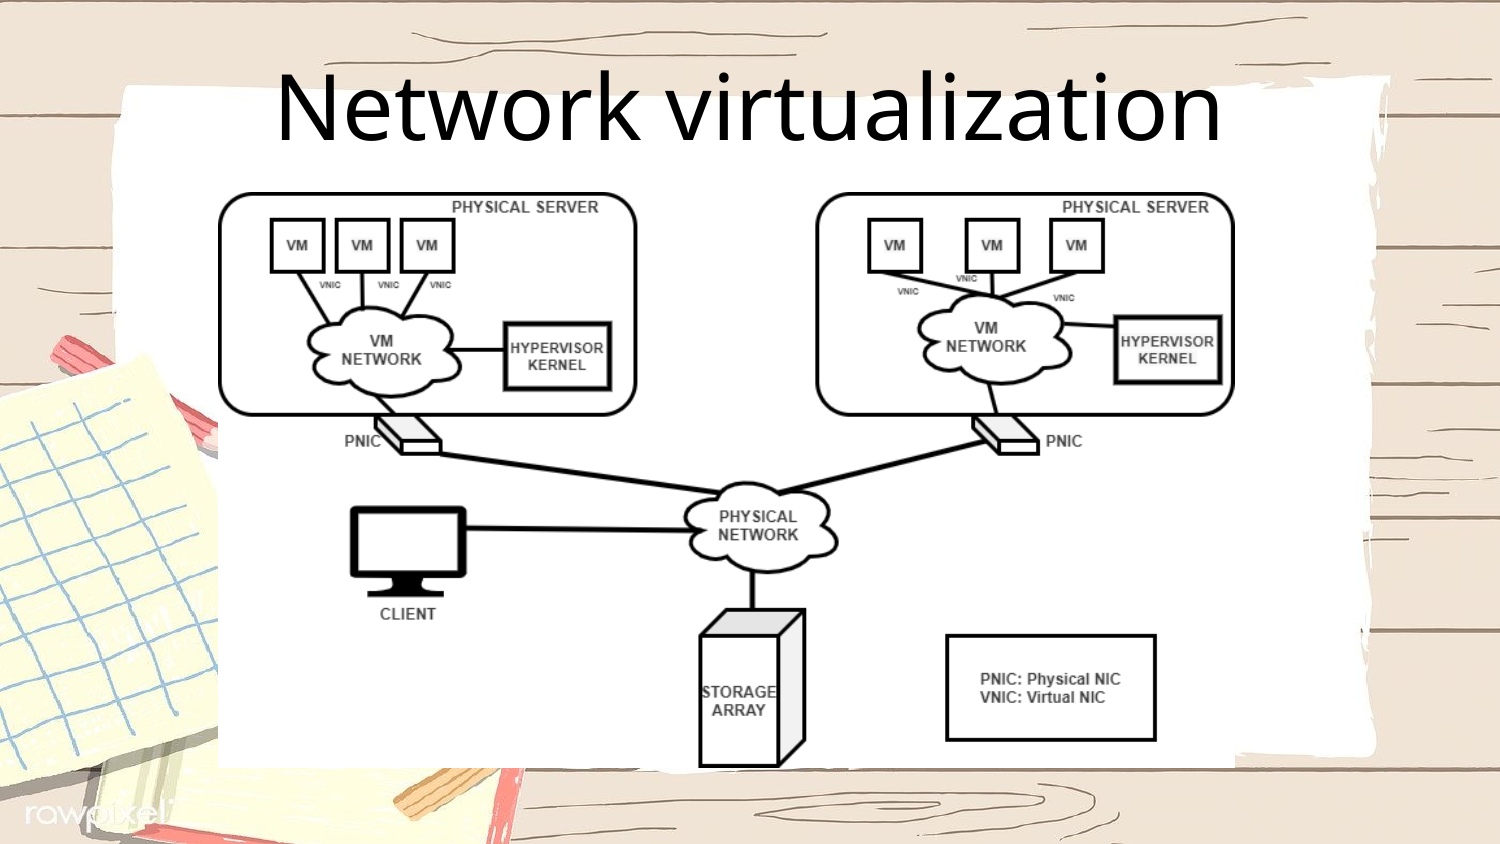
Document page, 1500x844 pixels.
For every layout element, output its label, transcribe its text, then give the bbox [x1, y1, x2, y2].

picture [0, 0, 1500, 844]
title Network virtualization [75, 33, 1425, 175]
